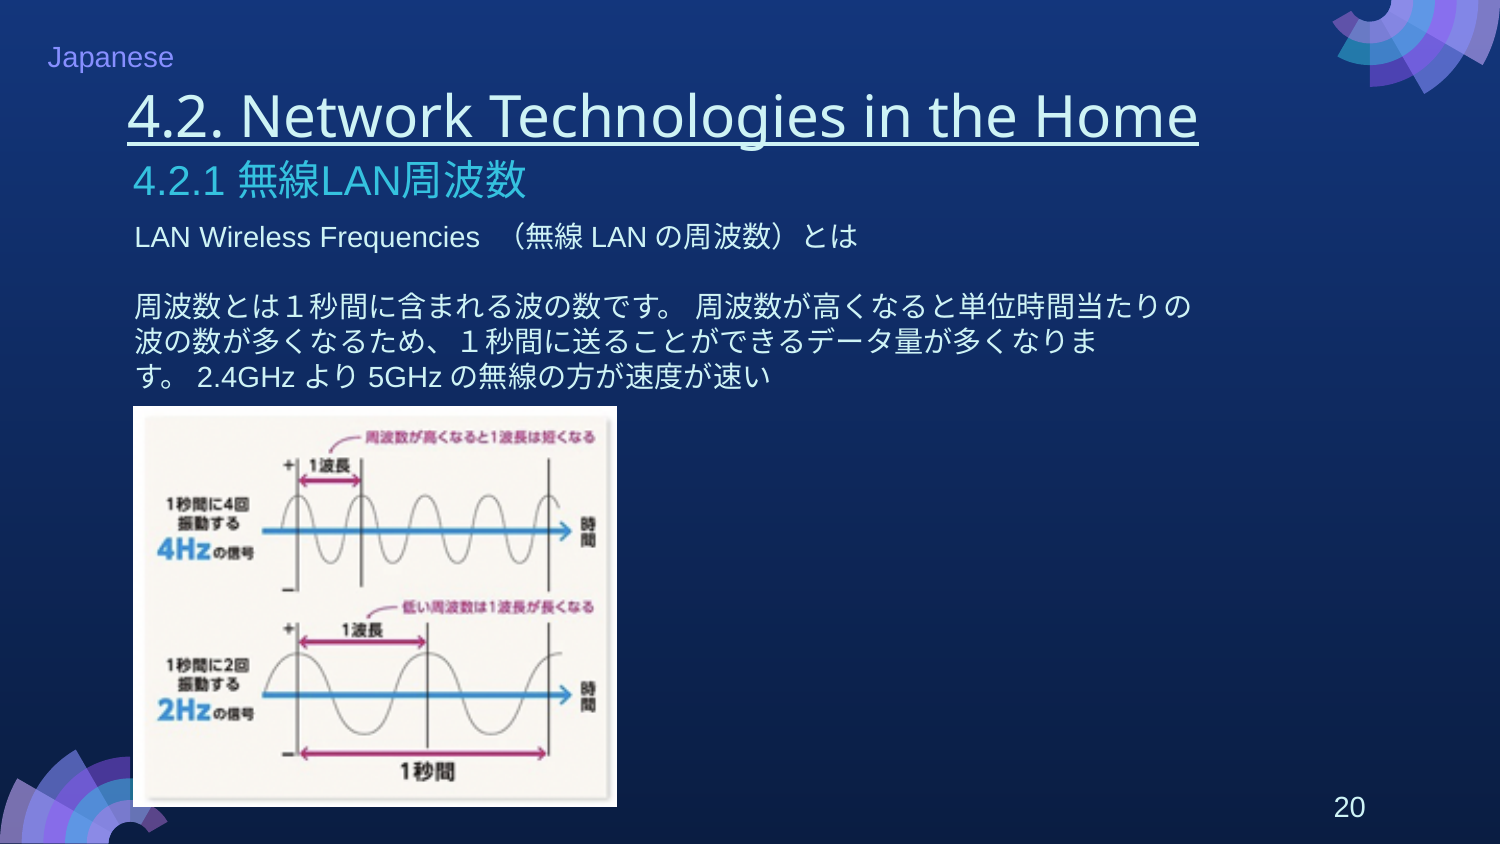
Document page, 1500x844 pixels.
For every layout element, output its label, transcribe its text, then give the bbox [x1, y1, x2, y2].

text_box 4.2.1 無線LAN周波数 [118, 146, 1500, 222]
picture [132, 406, 617, 808]
text_box LAN Wireless Frequencies （無線LANの周波数）とは 周波数とは１秒間に含まれる波の数です。 周波数が高くなると単位時間当たりの波の数が多くなるため、１秒間に送ることができるデータ量が多くなります。2.4GHzより5GHzの無線の方が速度が速い [119, 211, 1226, 401]
text_box 20 [874, 780, 1381, 826]
title 4.2. Network Technologies in the Home [112, 64, 1460, 149]
